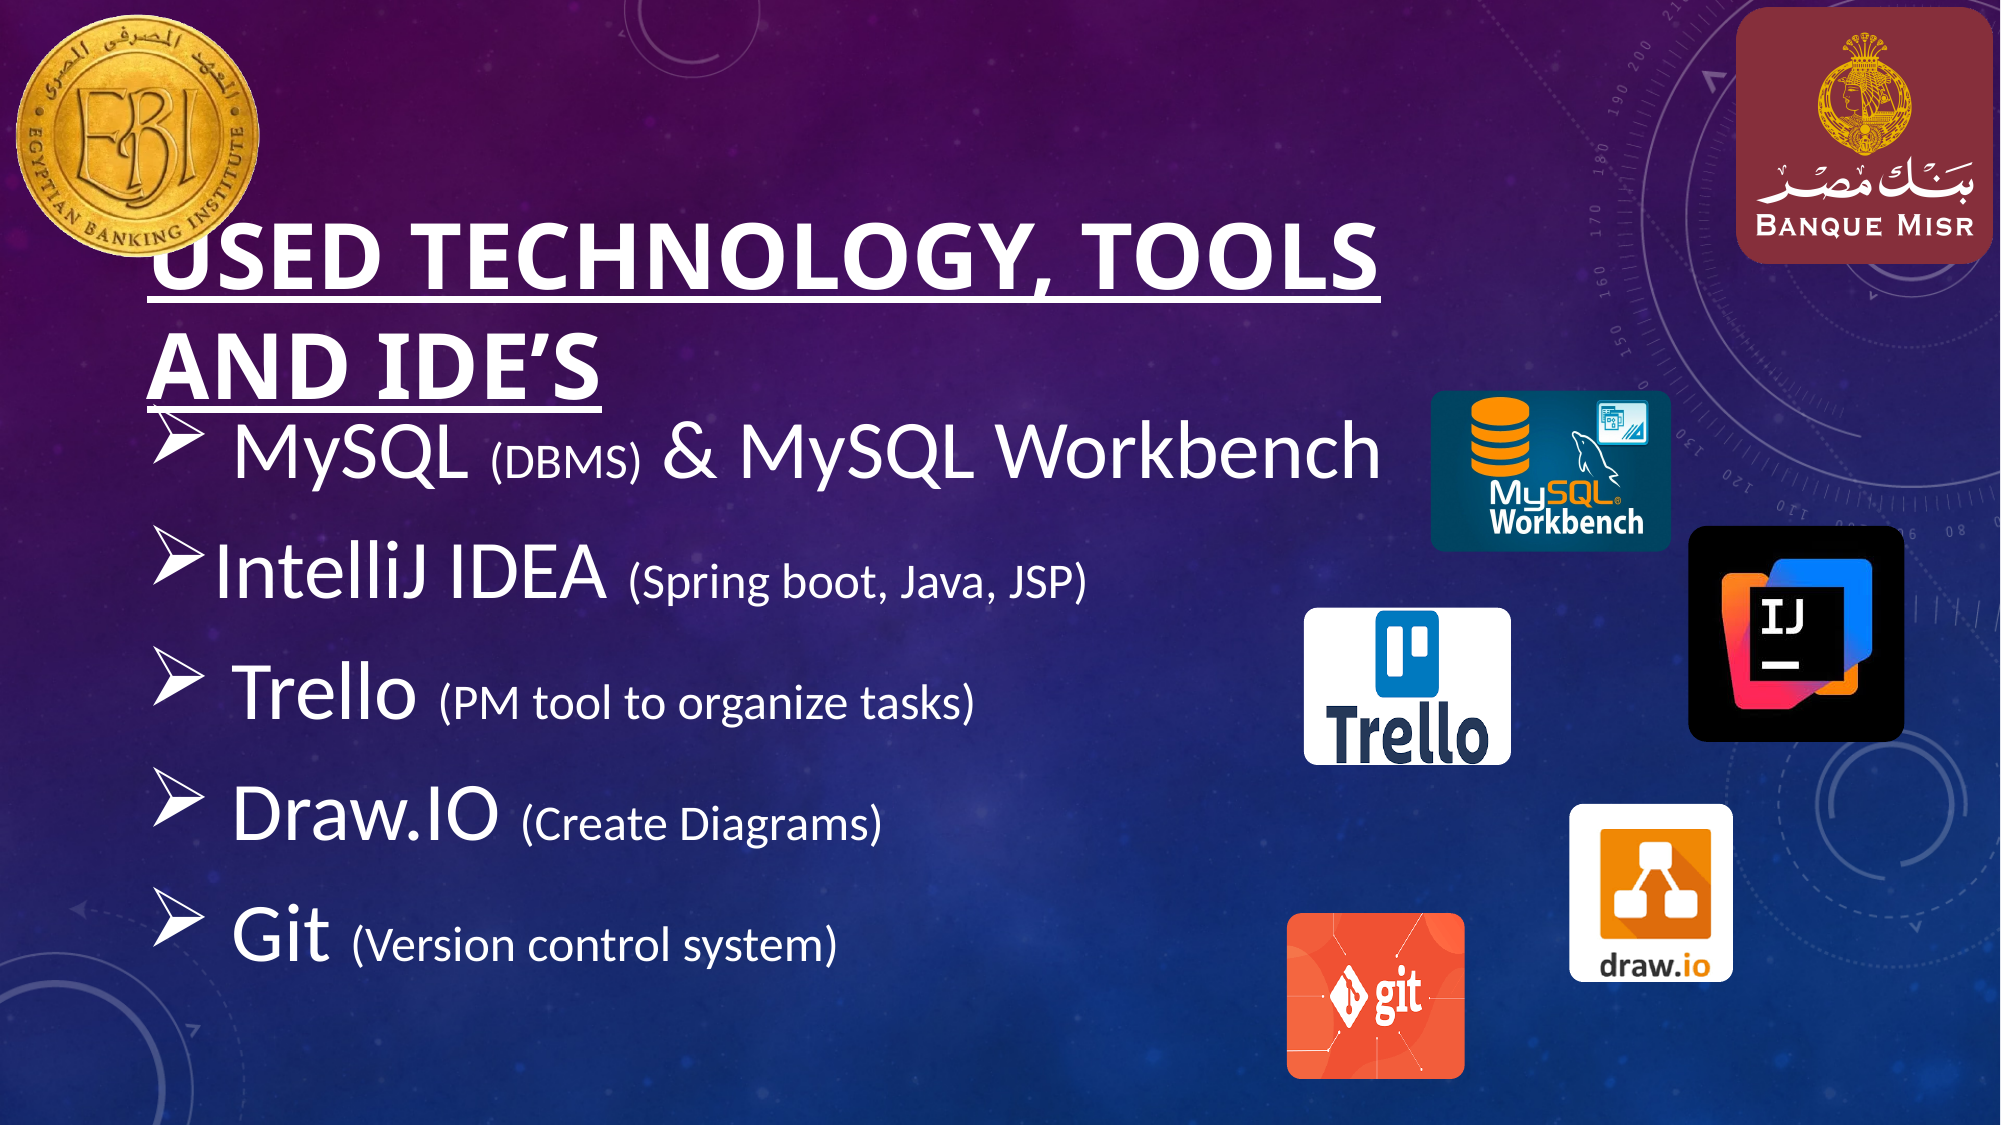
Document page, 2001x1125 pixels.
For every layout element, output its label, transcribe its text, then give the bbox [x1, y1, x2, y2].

list MySQL (DBMS) & MySQL Workbench IntelliJ IDEA (Spring boot, Java, JSP) Trello (PM tool to organize tasks) Draw.IO (Create Diagrams) Git (Version control system) [131, 374, 1888, 998]
picture [0, 0, 2001, 1125]
title Used Technology, Tools and IDE’s [131, 188, 1595, 374]
